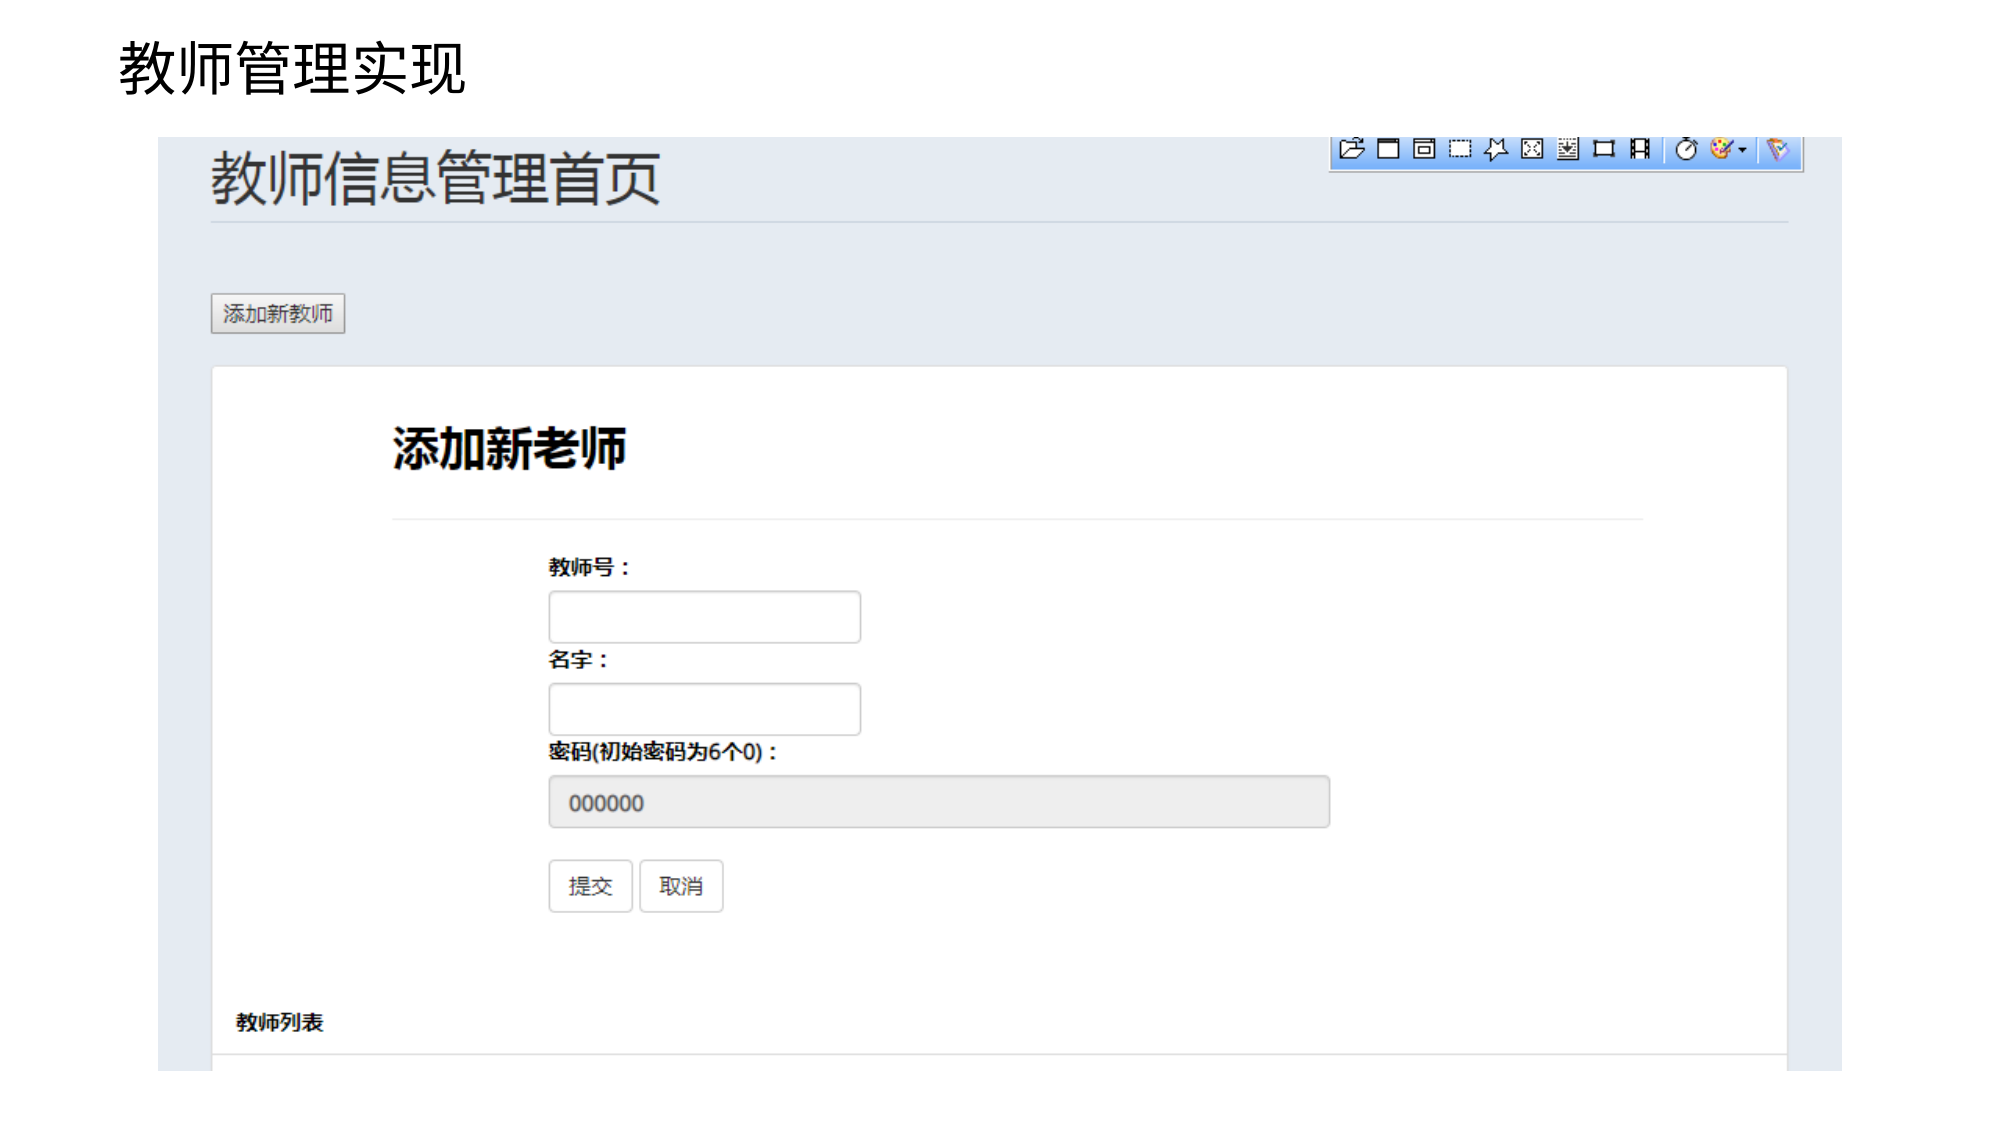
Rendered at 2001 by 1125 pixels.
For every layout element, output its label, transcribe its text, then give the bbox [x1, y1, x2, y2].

title 教师管理实现 [5, 19, 580, 111]
picture [158, 137, 1842, 1071]
